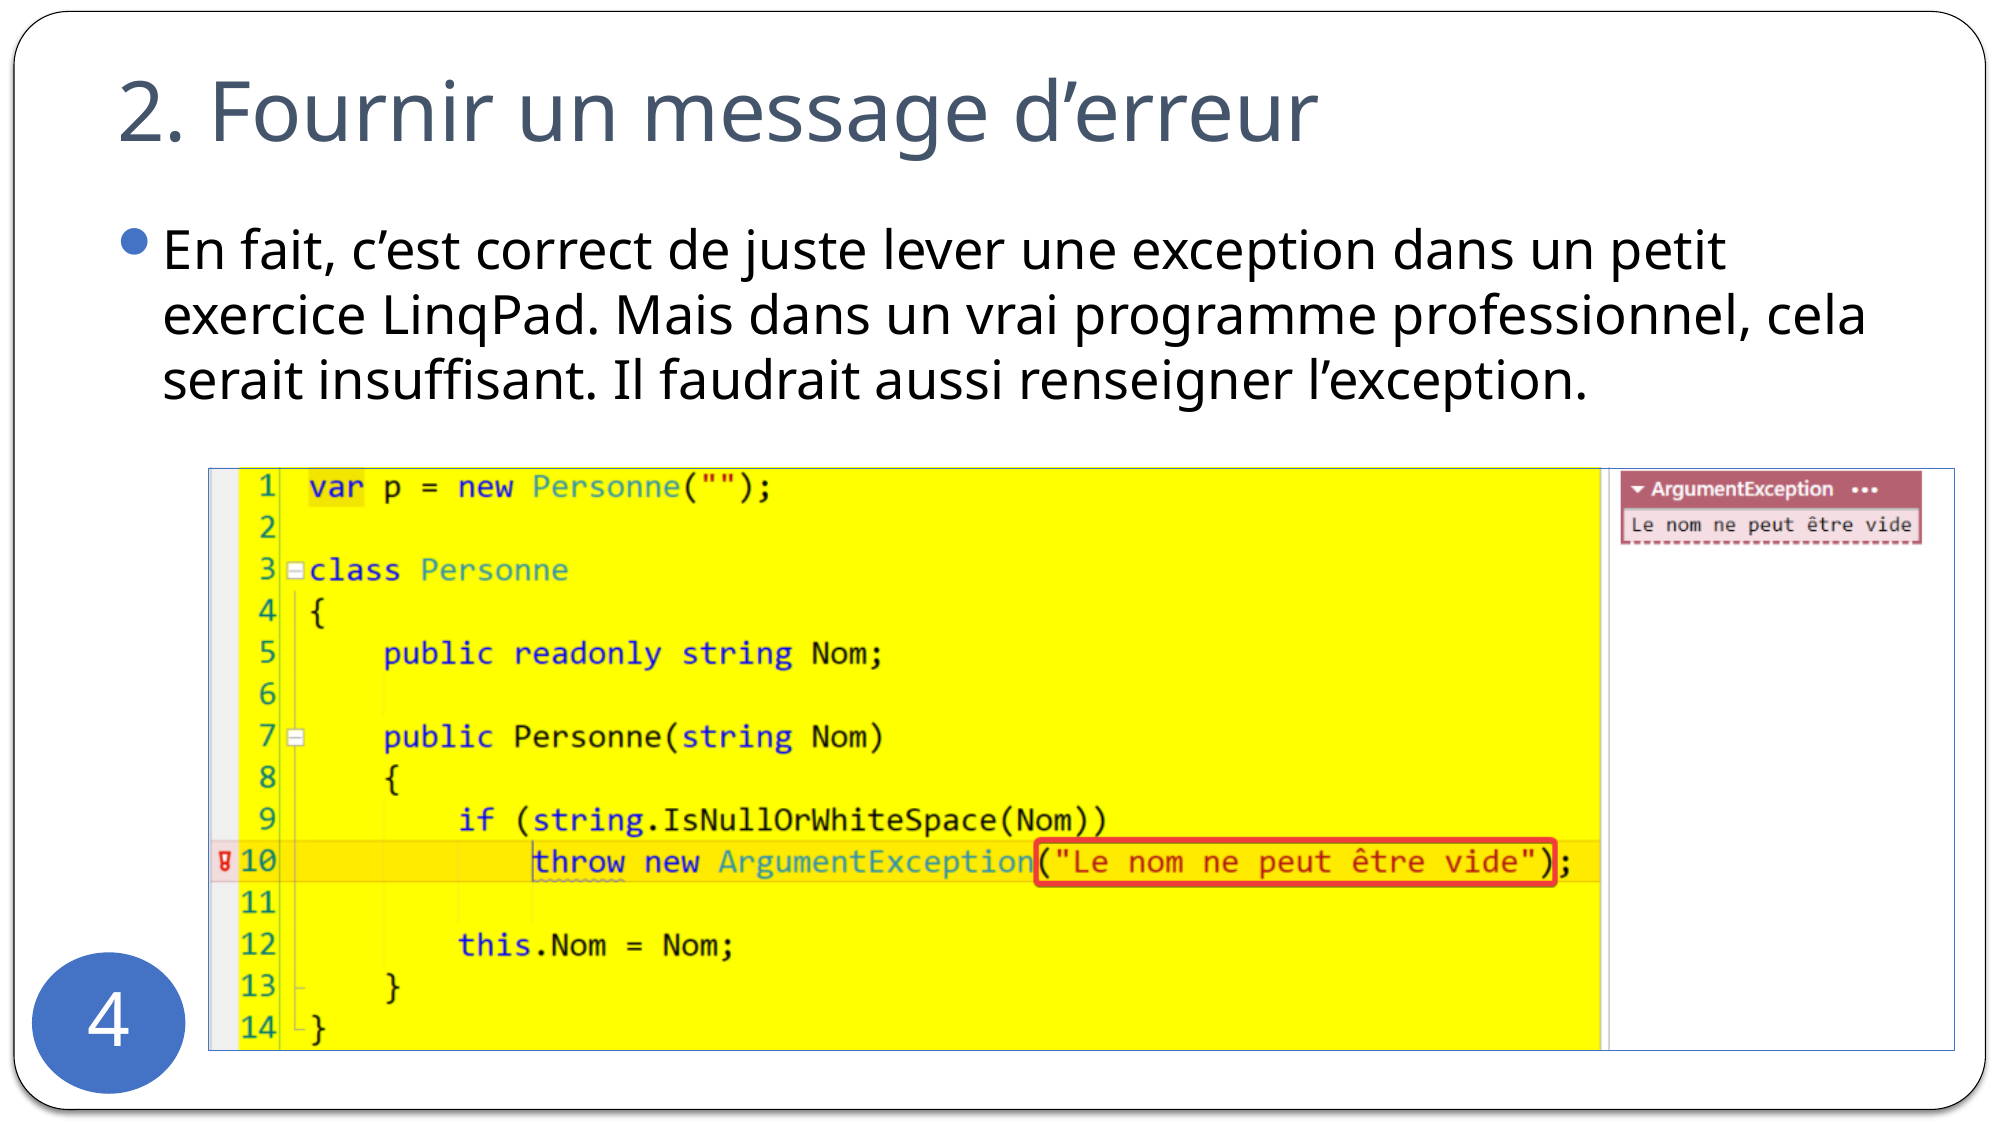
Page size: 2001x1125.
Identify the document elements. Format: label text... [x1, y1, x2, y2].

title 2. Fournir un message d’erreur [102, 45, 1900, 173]
picture [208, 467, 1956, 1052]
list En fait, c’est correct de juste lever une exception dans un petit exercice LinqPad. Mais dans un vrai programme professionnel, cela serait insuffisant. Il faudrait aussi renseigner l’exception. [102, 208, 1900, 445]
slide_number 4 [31, 952, 186, 1094]
